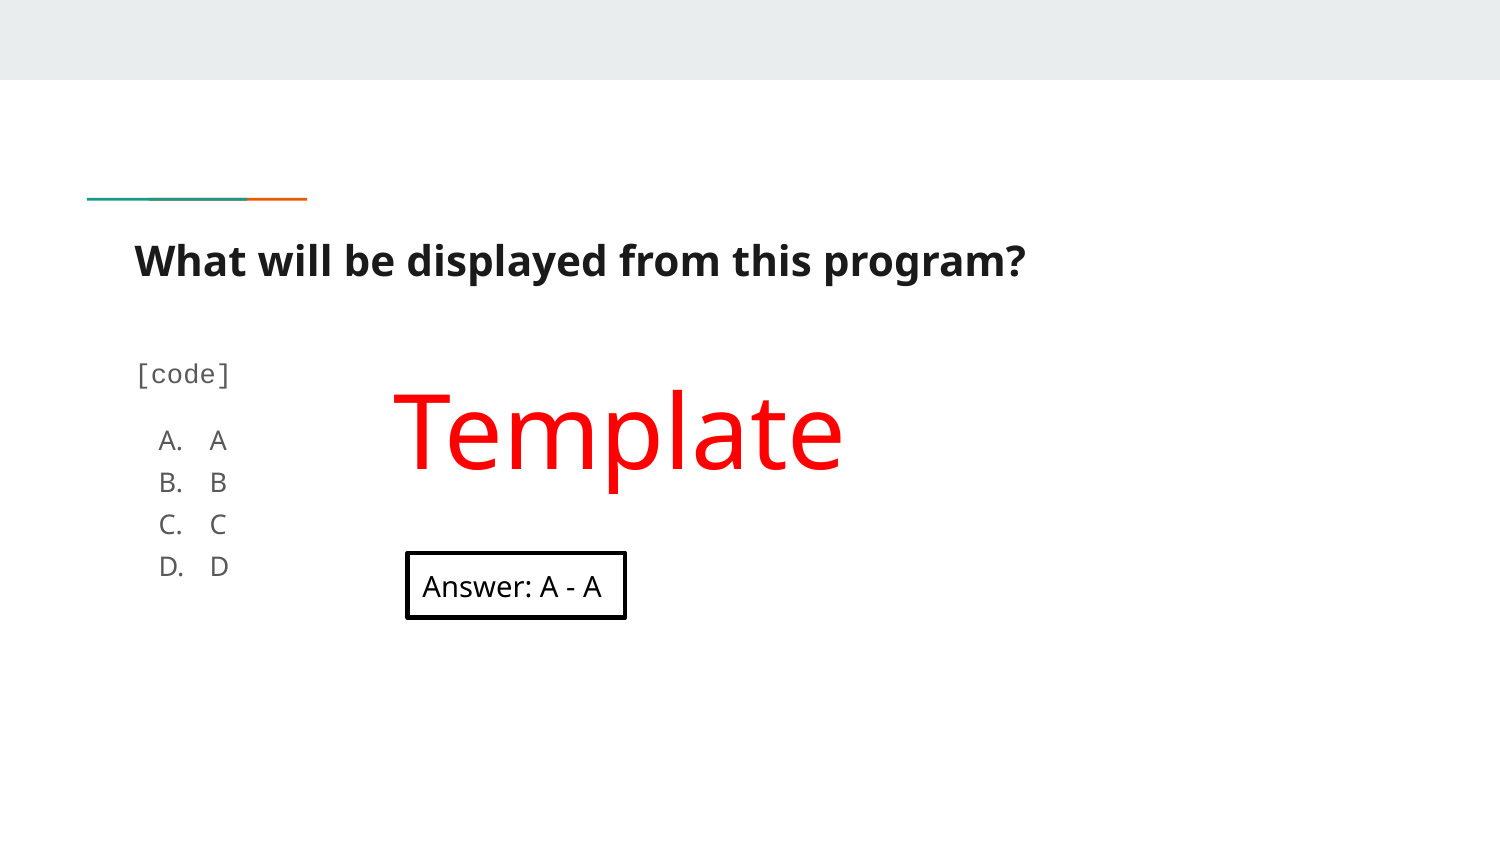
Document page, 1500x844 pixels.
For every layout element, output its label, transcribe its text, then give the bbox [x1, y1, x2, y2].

title What will be displayed from this program? [119, 216, 1381, 305]
list [code] A B C D [119, 341, 1381, 712]
text_box Template [378, 350, 1039, 506]
text_box Answer: A - A [407, 552, 625, 618]
